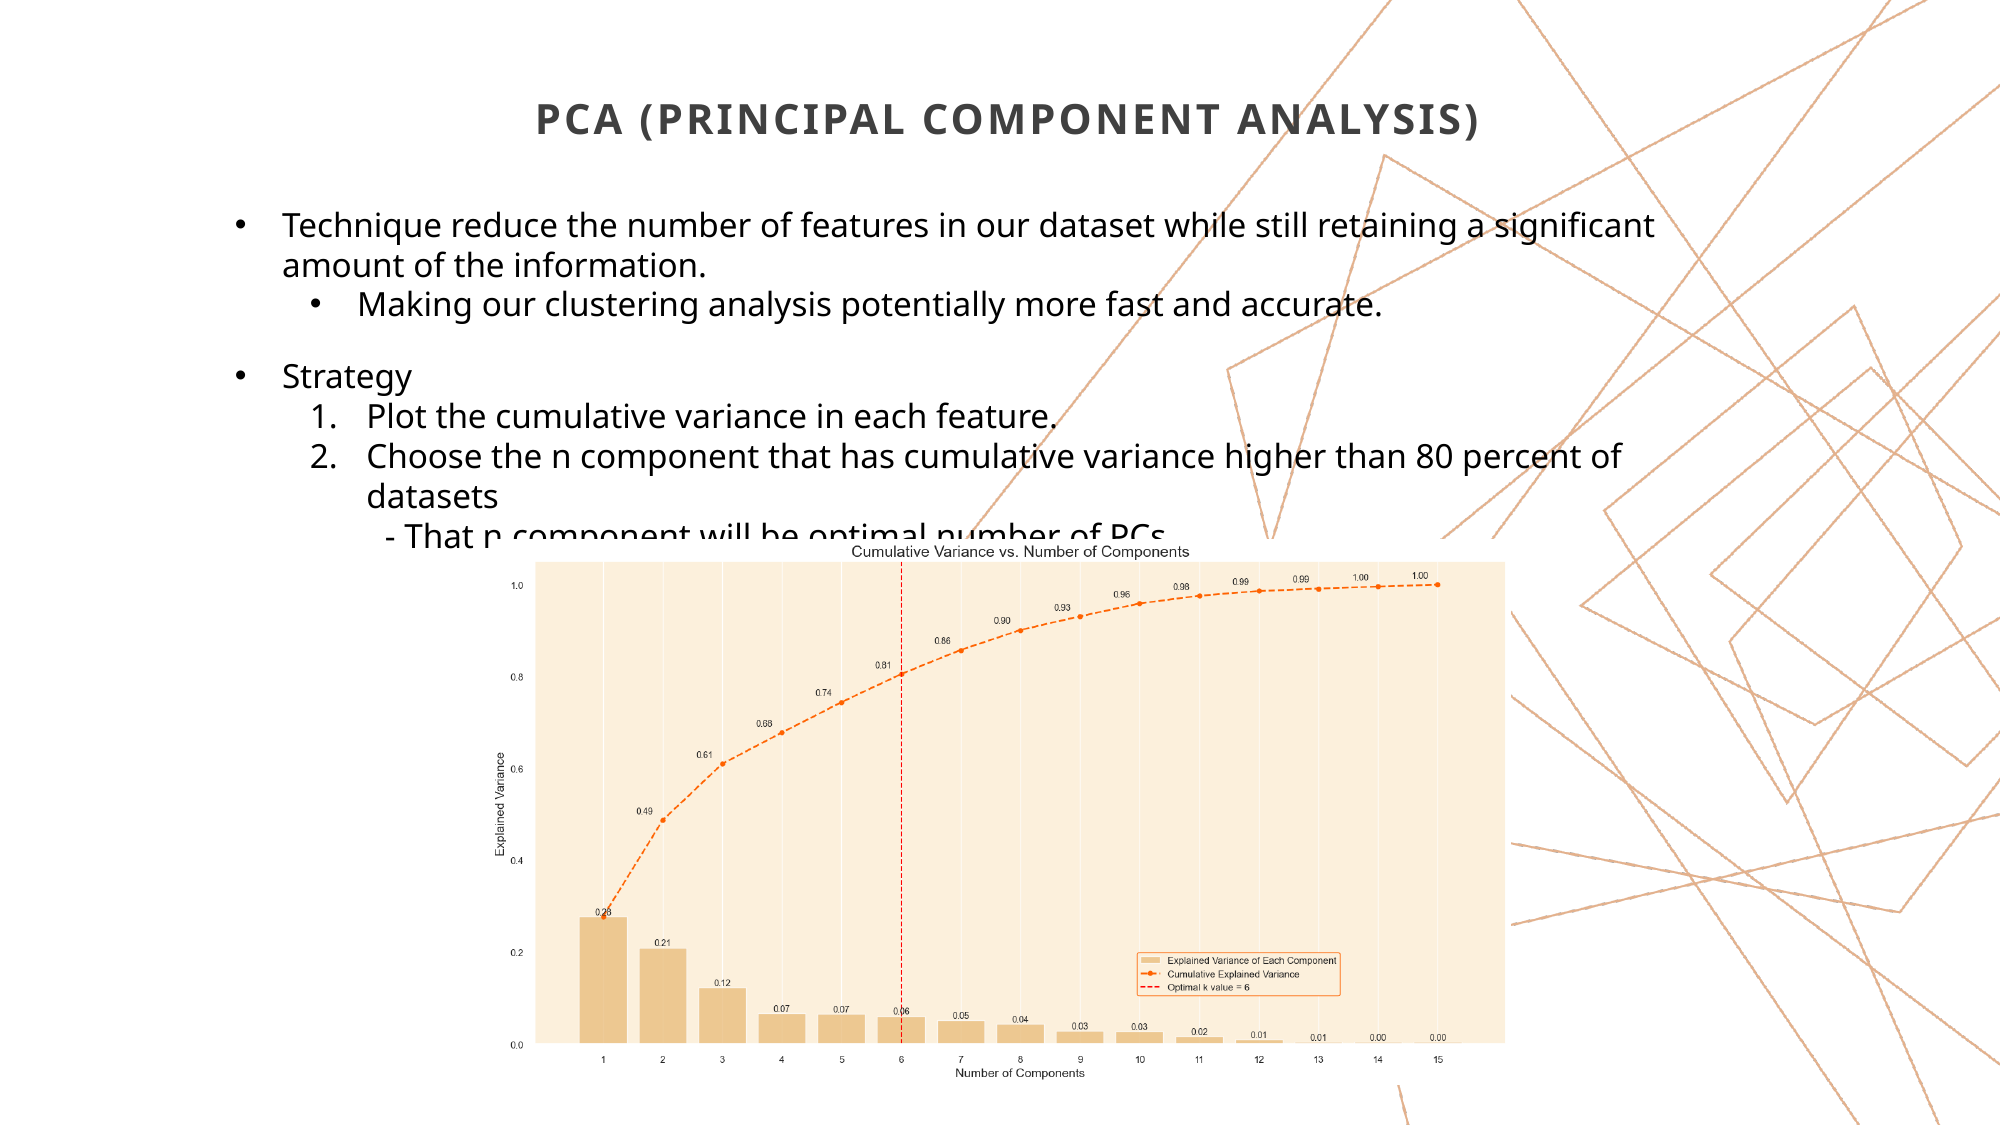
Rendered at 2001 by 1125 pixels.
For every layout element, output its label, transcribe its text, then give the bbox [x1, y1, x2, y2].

picture [489, 0, 2000, 1125]
text_box Technique reduce the number of features in our dataset while still retaining a significant amount of the information. Making our clustering analysis potentially more fast and accurate. [220, 196, 1780, 331]
text_box Strategy Plot the cumulative variance in each feature. Choose the n component that has cumulative variance higher than 80 percent of datasets - That n component will be optimal number of PCs [220, 347, 1780, 563]
title PCA (Principal Component Analysis) [436, 79, 1564, 152]
